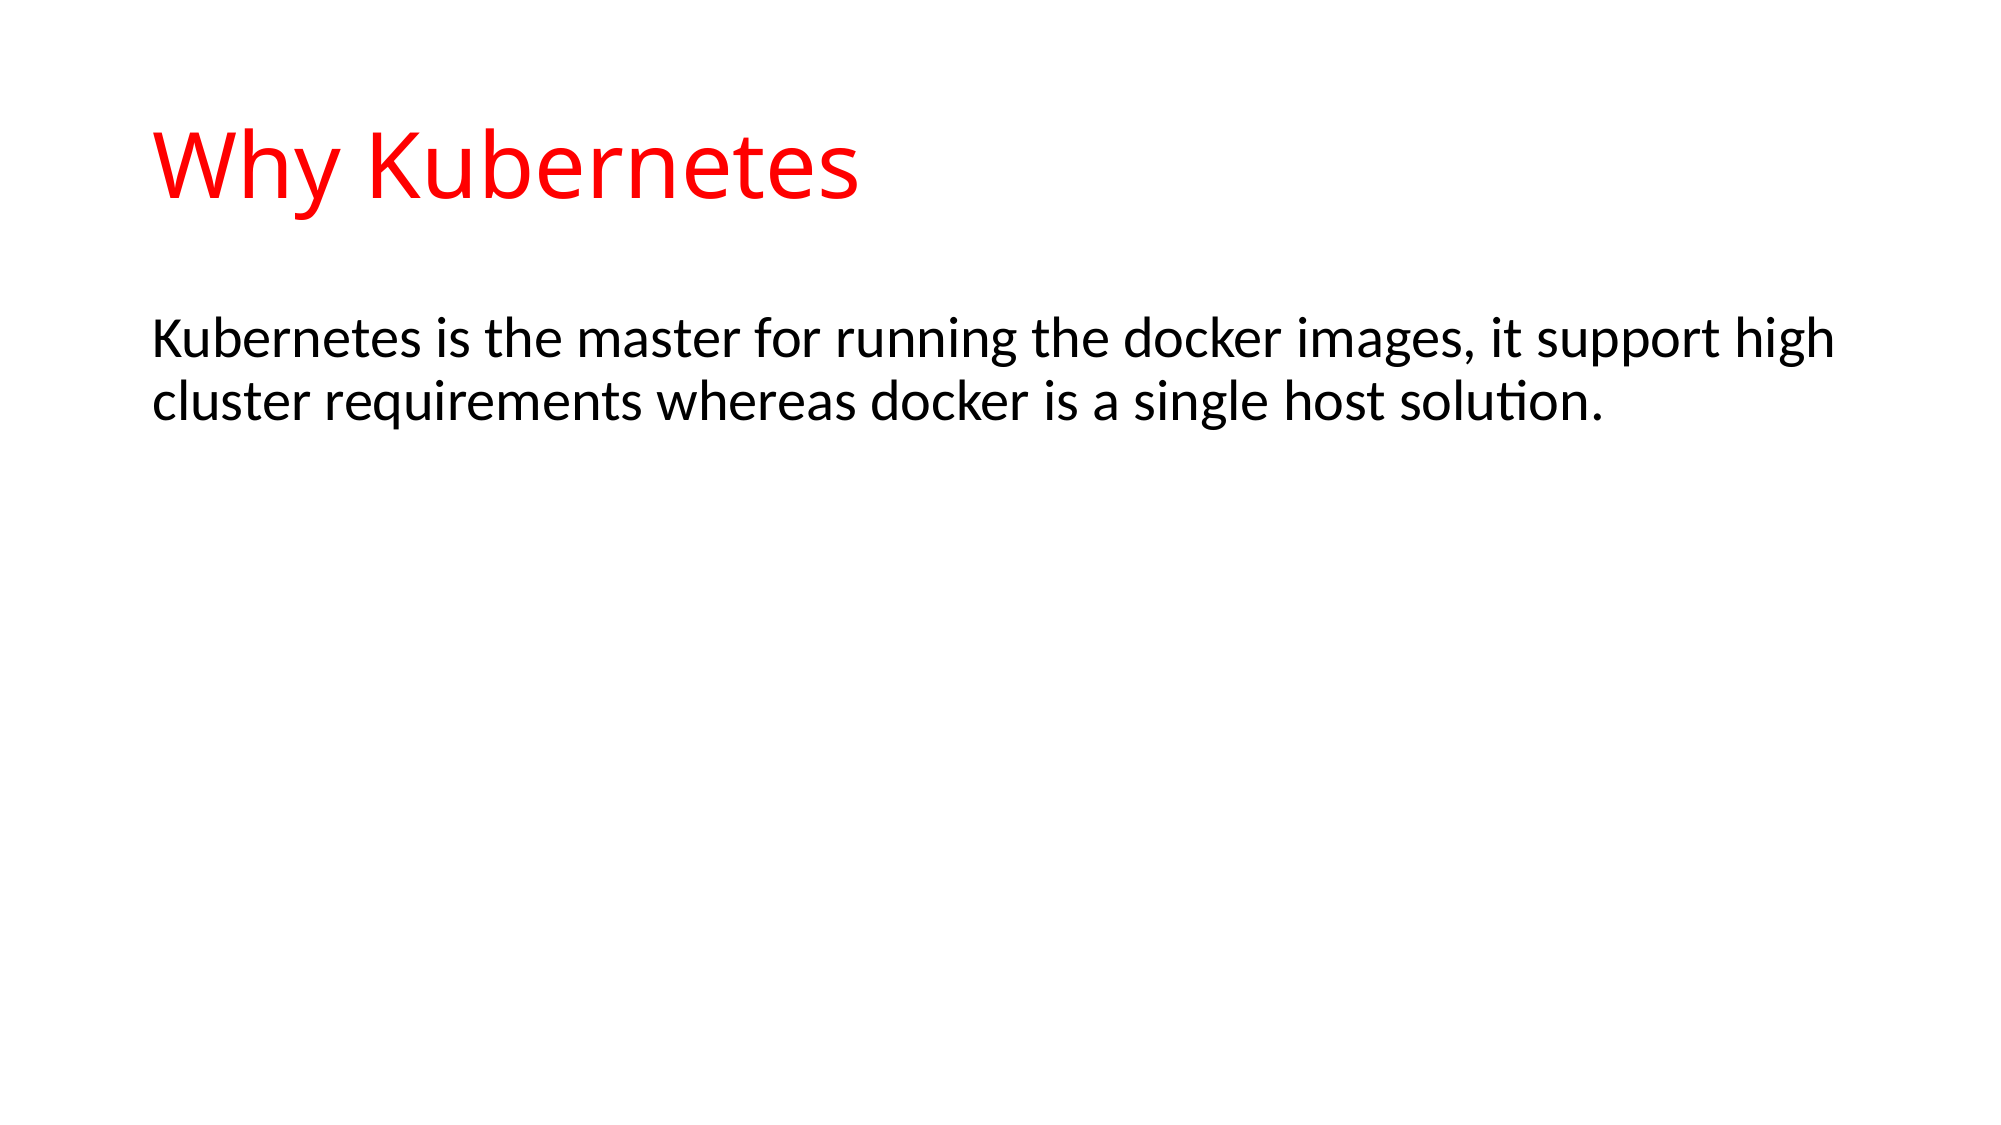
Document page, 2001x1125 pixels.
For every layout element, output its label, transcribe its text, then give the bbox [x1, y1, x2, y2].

title Why Kubernetes [137, 59, 1863, 278]
list Kubernetes is the master for running the docker images, it support high cluster requirements whereas docker is a single host solution. [137, 299, 1863, 1014]
